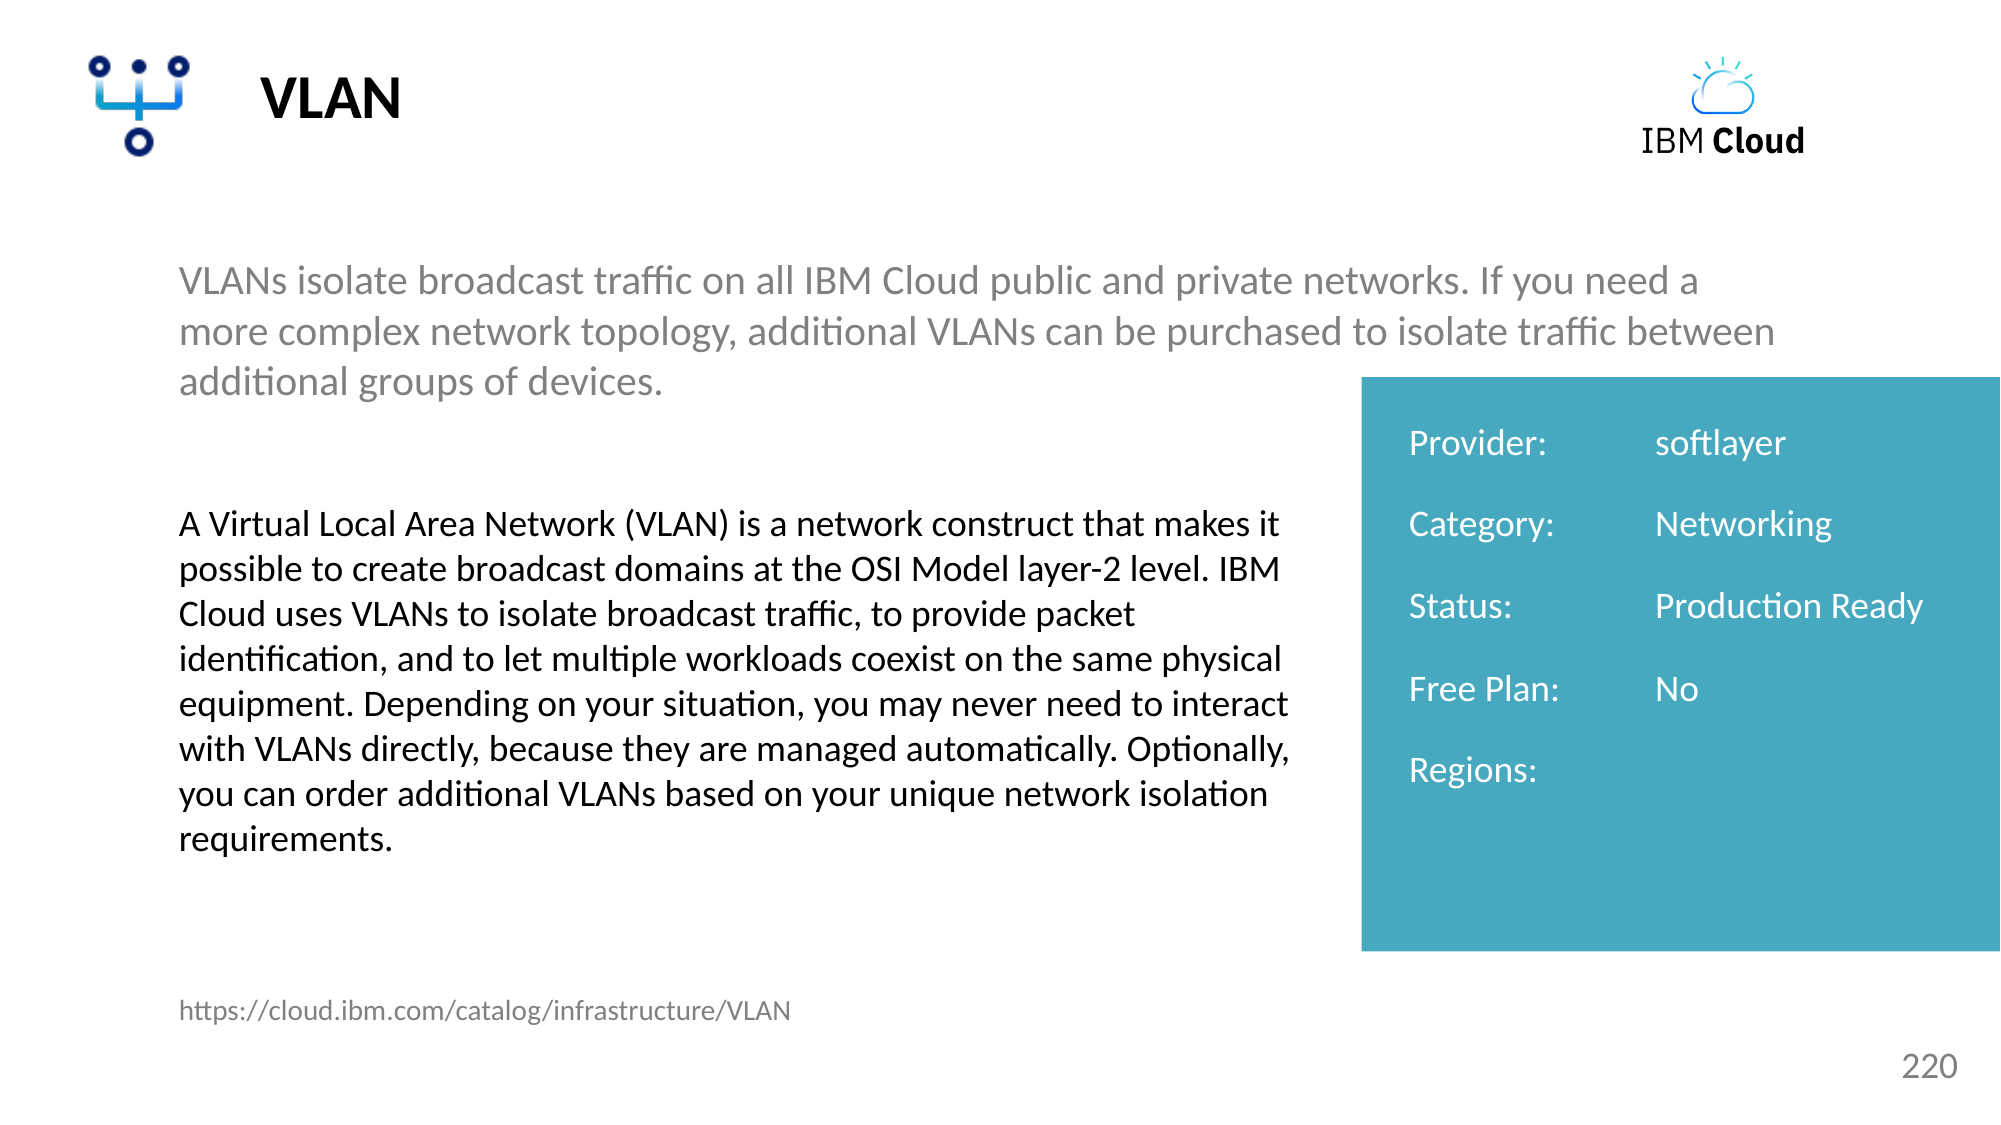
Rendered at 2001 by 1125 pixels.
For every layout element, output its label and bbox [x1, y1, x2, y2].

text_box [163, 984, 1805, 1045]
picture [1640, 48, 1805, 165]
picture [81, 48, 197, 165]
text_box [246, 49, 1640, 110]
text_box [1886, 1033, 2000, 1067]
text_box [1361, 377, 2000, 952]
text_box [163, 246, 1805, 307]
text_box [163, 492, 1313, 553]
